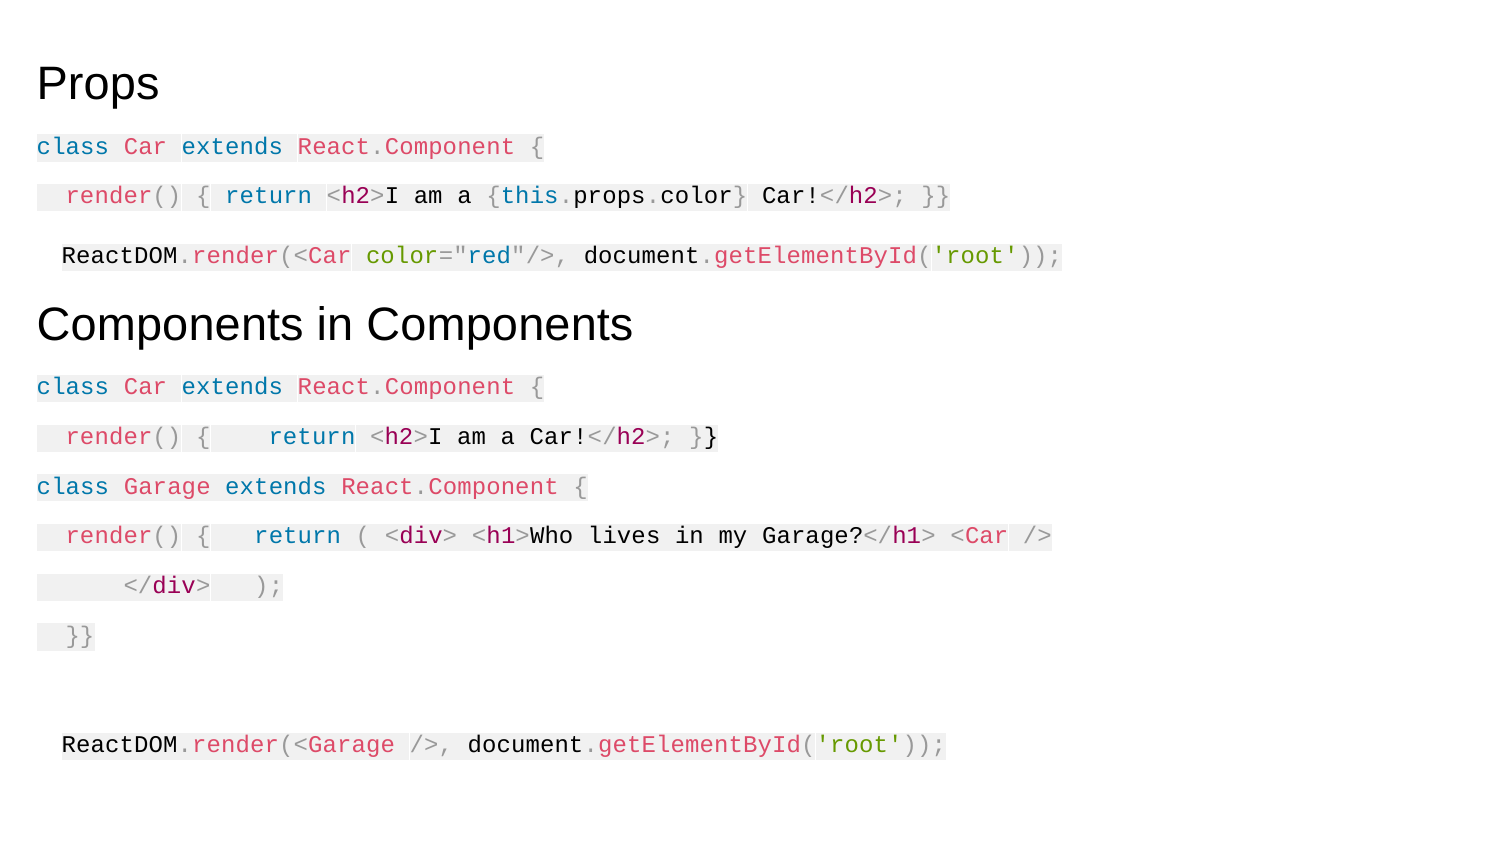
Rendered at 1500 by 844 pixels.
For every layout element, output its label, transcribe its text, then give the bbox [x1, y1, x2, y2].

list Props class Car extends React.Component { render() { return <h2>I am a {this.props.color} Car!</h2>; }} ReactDOM.render(<Car color="red"/>, document.getElementById('root')); Components in Components class Car extends React.Component { render() { return <h2>I am a Car!</h2>; }} class Garage extends React.Component { render() { return ( <div> <h1>Who lives in my Garage?</h1> <Car /> </div> ); }} ReactDOM.render(<Garage />, document.getElementById('root')); [21, 29, 1420, 844]
